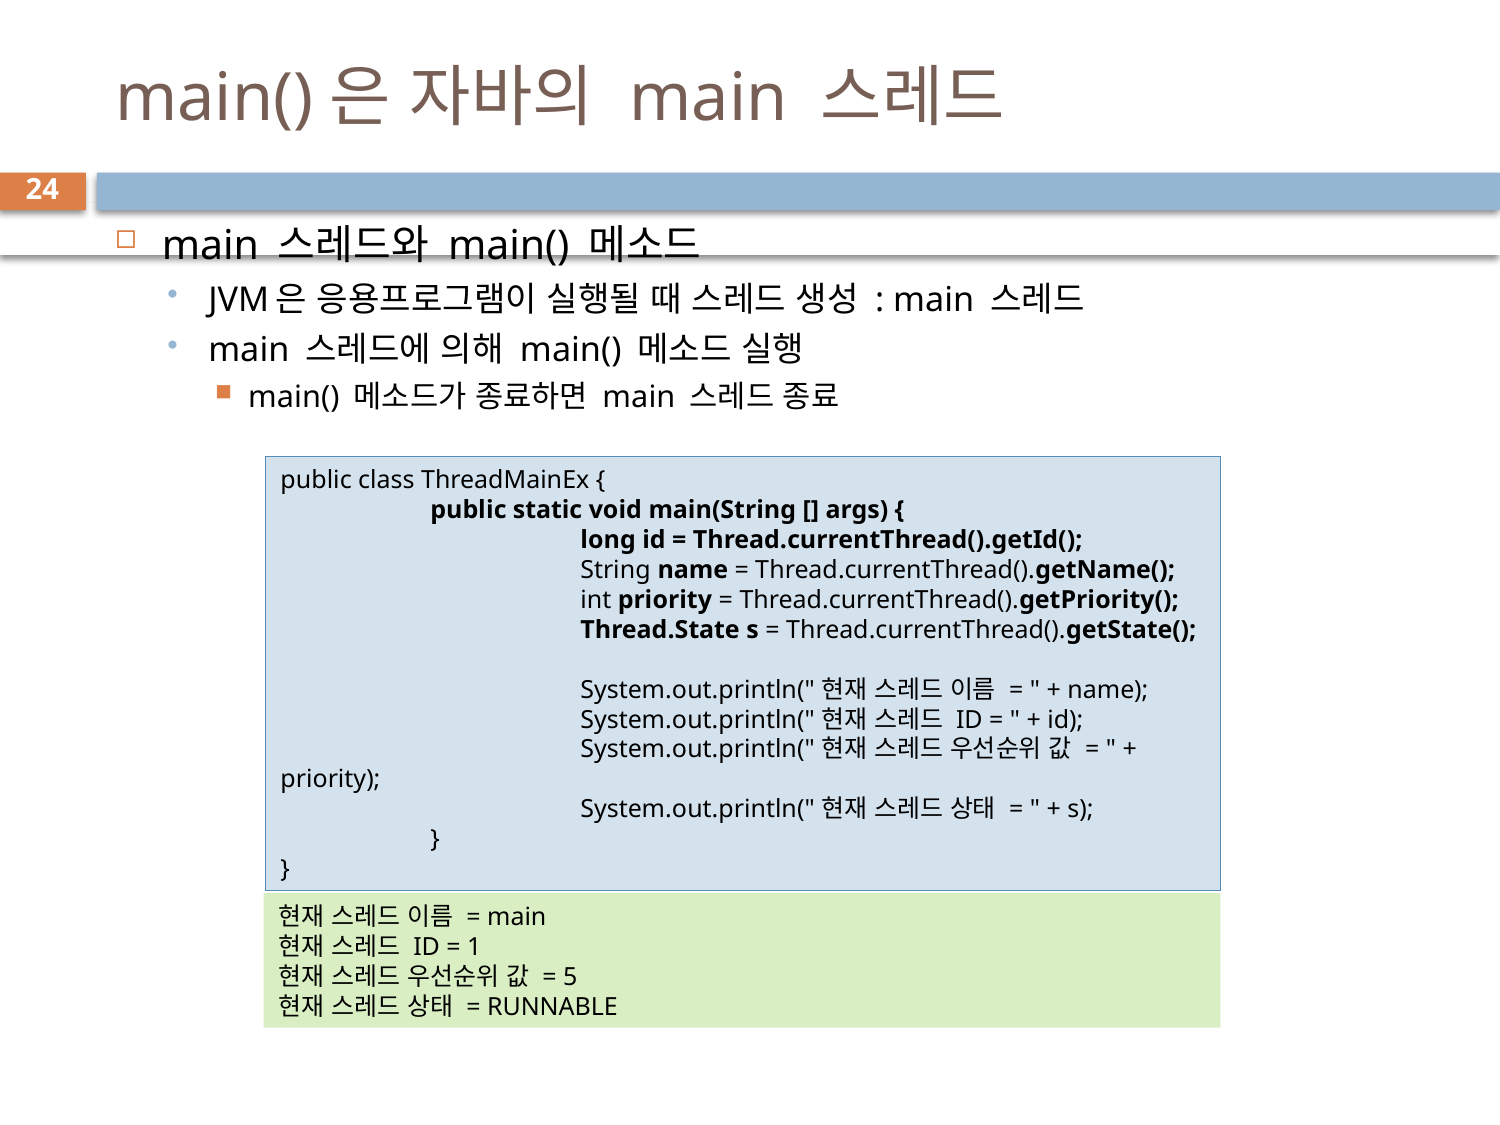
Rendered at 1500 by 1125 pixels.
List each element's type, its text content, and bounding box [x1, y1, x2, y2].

text_box public class ThreadMainEx { public static void main(String [] args) { long id = Thread.currentThread().getId(); String name = Thread.currentThread().getName(); int priority = Thread.currentThread().getPriority(); Thread.State s = Thread.currentThread().getState(); System.out.println("현재 스레드 이름 = " + name); System.out.println("현재 스레드 ID = " + id); System.out.println("현재 스레드 우선순위 값 = " + priority); System.out.println("현재 스레드 상태 = " + s); } } [265, 456, 1221, 891]
text_box 현재 스레드 이름 = main 현재 스레드 ID = 1 현재 스레드 우선순위 값 = 5 현재 스레드 상태 = RUNNABLE [263, 893, 1221, 1028]
list main 스레드와 main() 메소드 JVM은 응용프로그램이 실행될 때 스레드 생성 : main 스레드 main 스레드에 의해 main() 메소드 실행 main() 메소드가 종료하면 main 스레드 종료 [100, 210, 1438, 422]
slide_number 24 [0, 170, 87, 211]
title main()은 자바의 main 스레드 [100, 37, 1438, 149]
